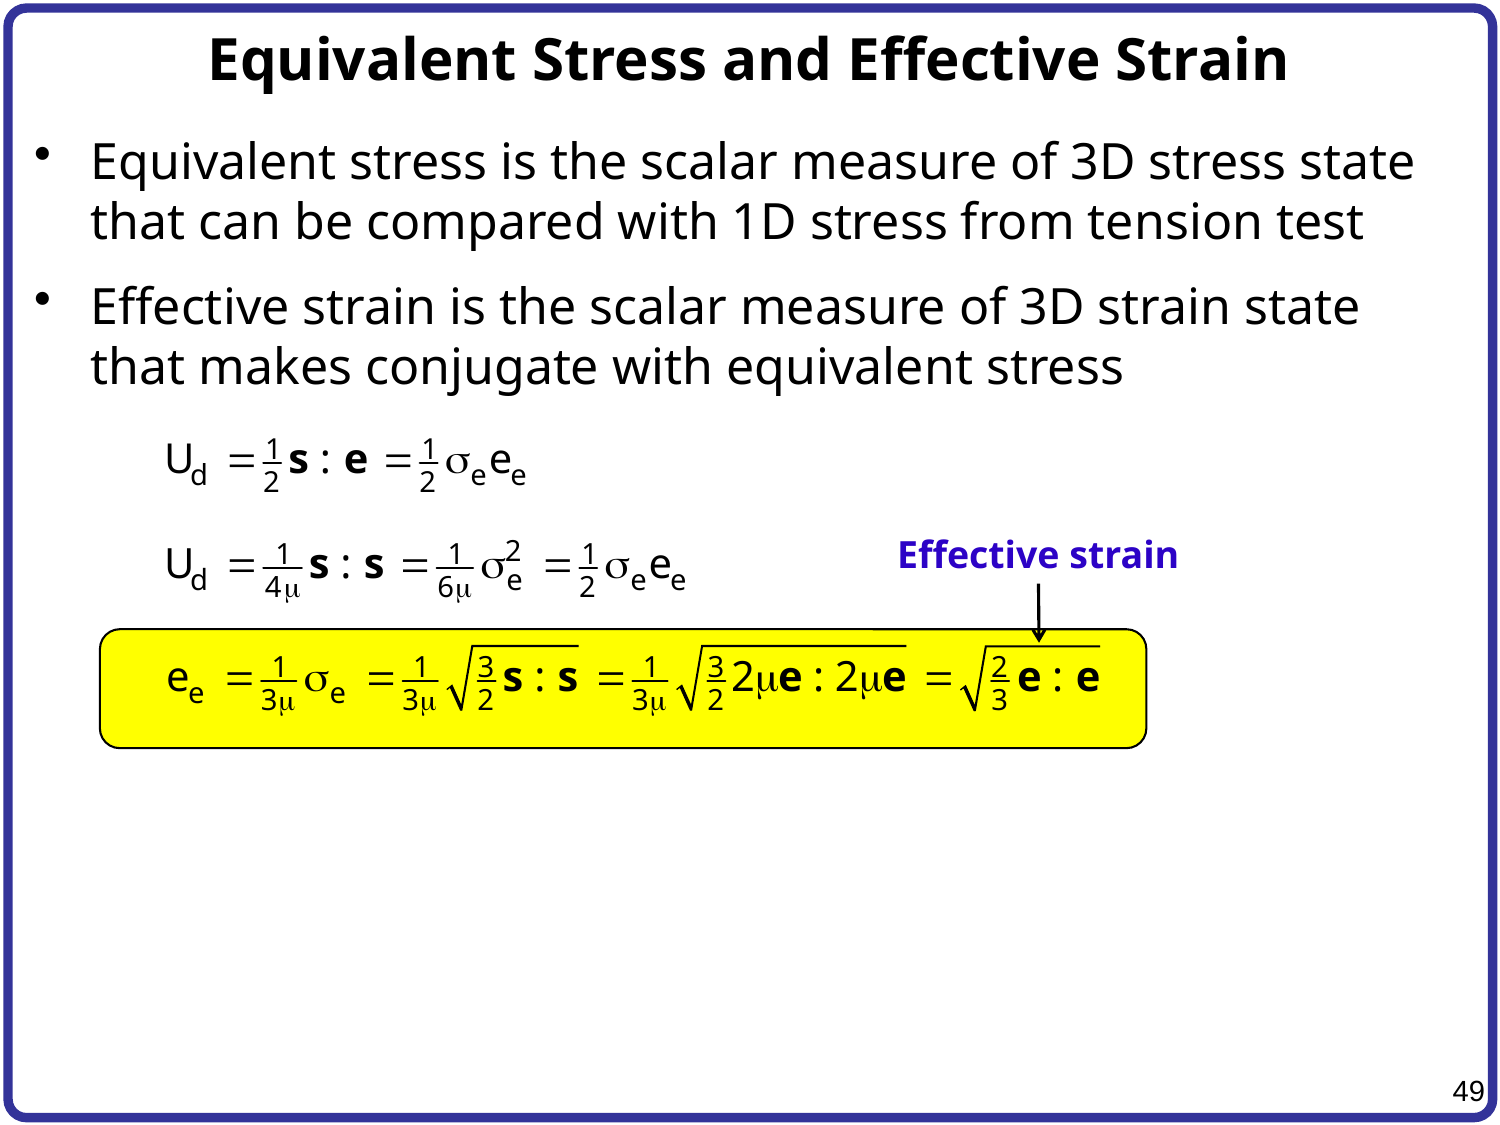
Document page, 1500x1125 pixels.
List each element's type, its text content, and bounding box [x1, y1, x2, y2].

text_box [162, 427, 533, 499]
text_box [99, 629, 1147, 749]
title Equivalent Stress and Effective Strain [6, 7, 1492, 106]
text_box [162, 639, 1106, 721]
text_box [163, 529, 691, 608]
list Equivalent stress is the scalar measure of 3D stress state that can be compared with 1D stress from tension test Effective strain is the scalar measure of 3D strain state that makes conjugate with equivalent stress [18, 121, 1481, 1086]
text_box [876, 523, 1201, 643]
